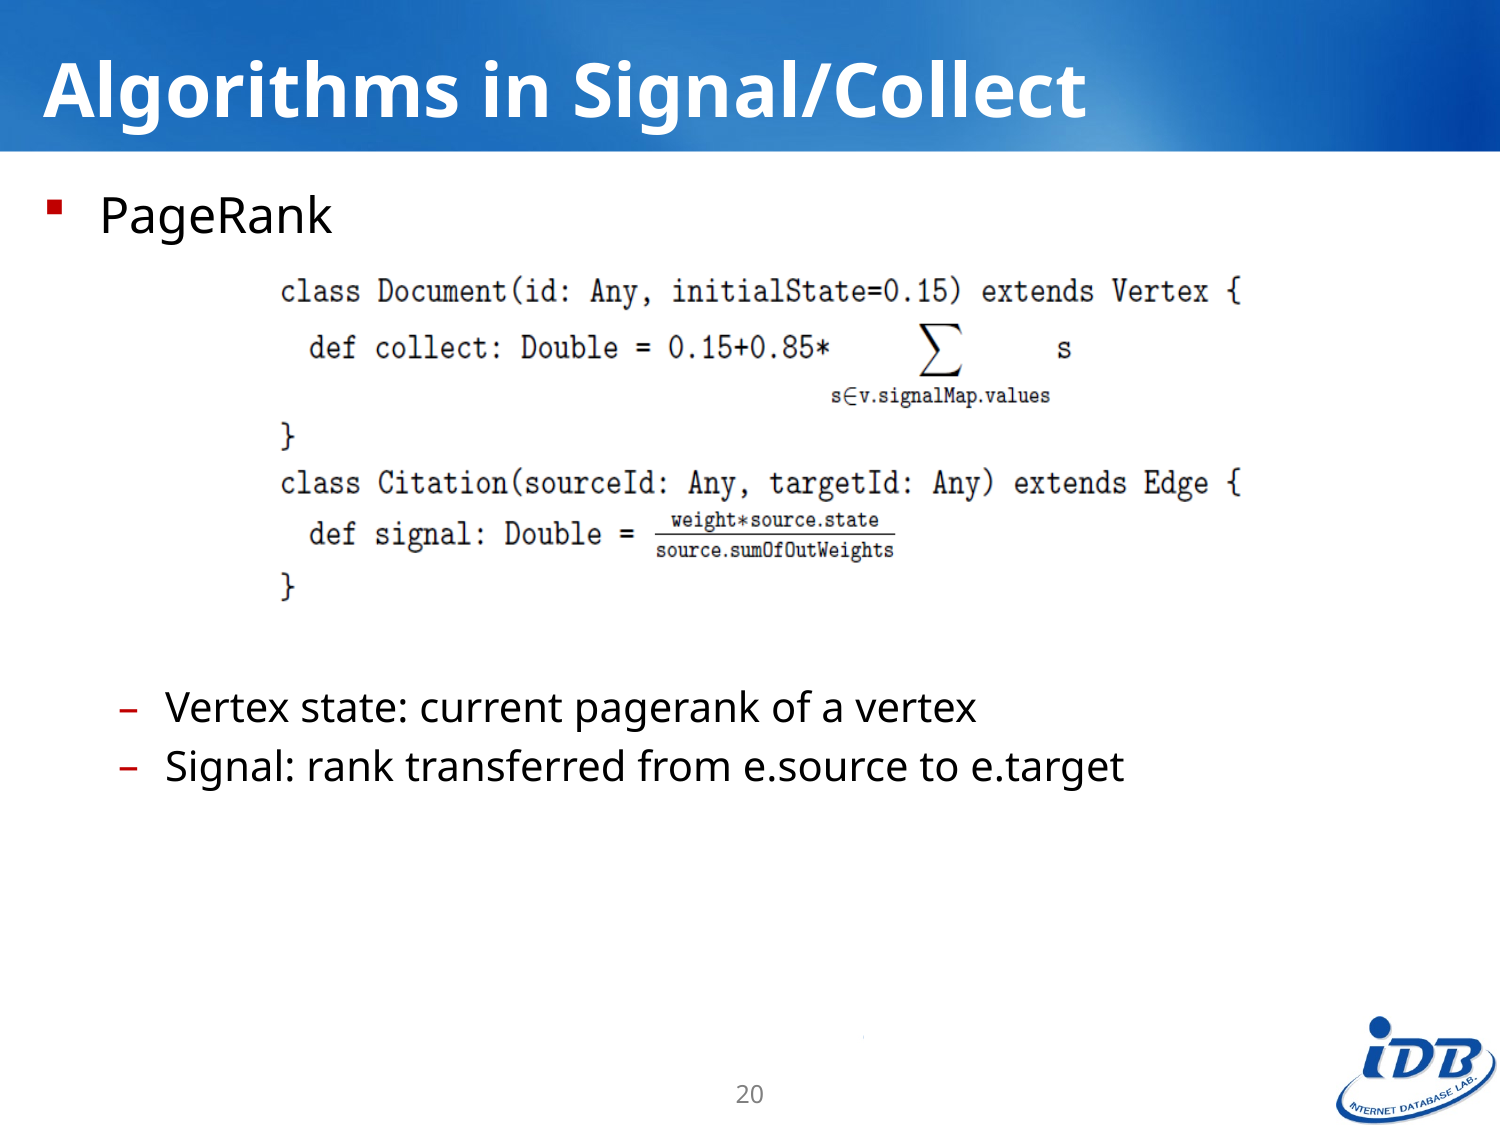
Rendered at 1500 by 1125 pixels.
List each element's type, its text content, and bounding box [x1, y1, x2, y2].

picture [0, 0, 1500, 1125]
list PageRank Vertex state: current pagerank of a vertex Signal: rank transferred from e.source to e.target [28, 175, 1472, 1067]
slide_number 20 [688, 1078, 812, 1114]
title Algorithms in Signal/Collect [28, 23, 1472, 153]
